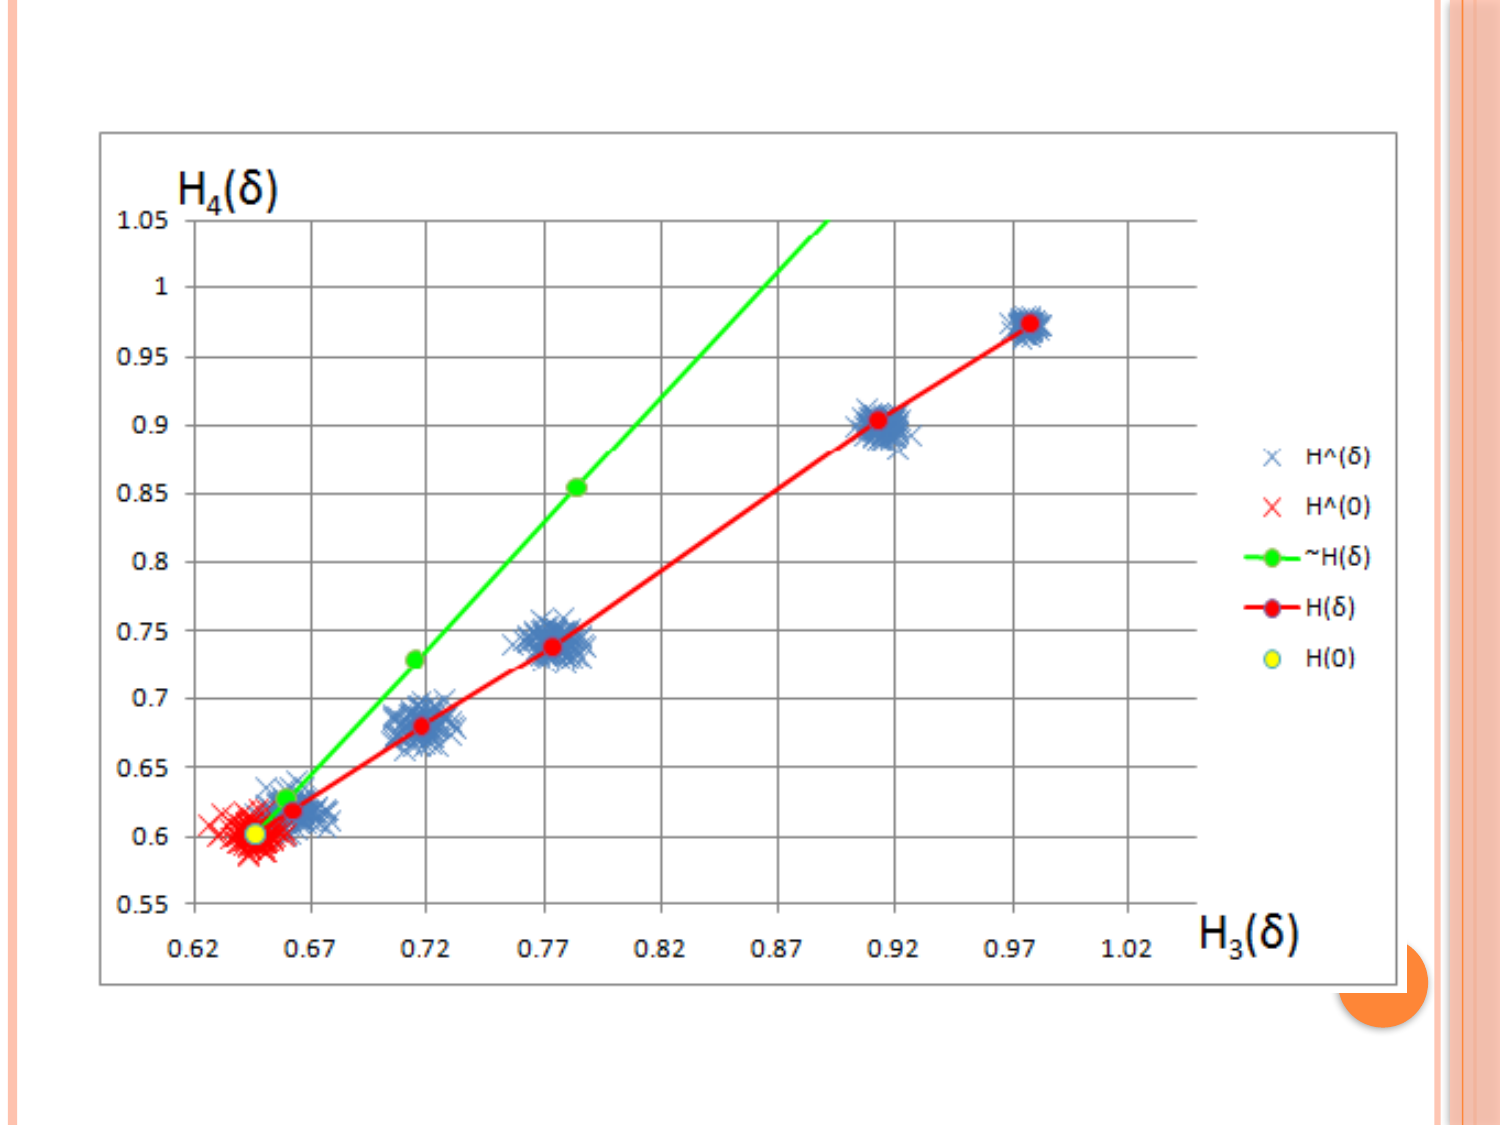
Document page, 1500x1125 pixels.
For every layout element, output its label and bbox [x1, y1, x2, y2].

picture [93, 128, 1407, 994]
